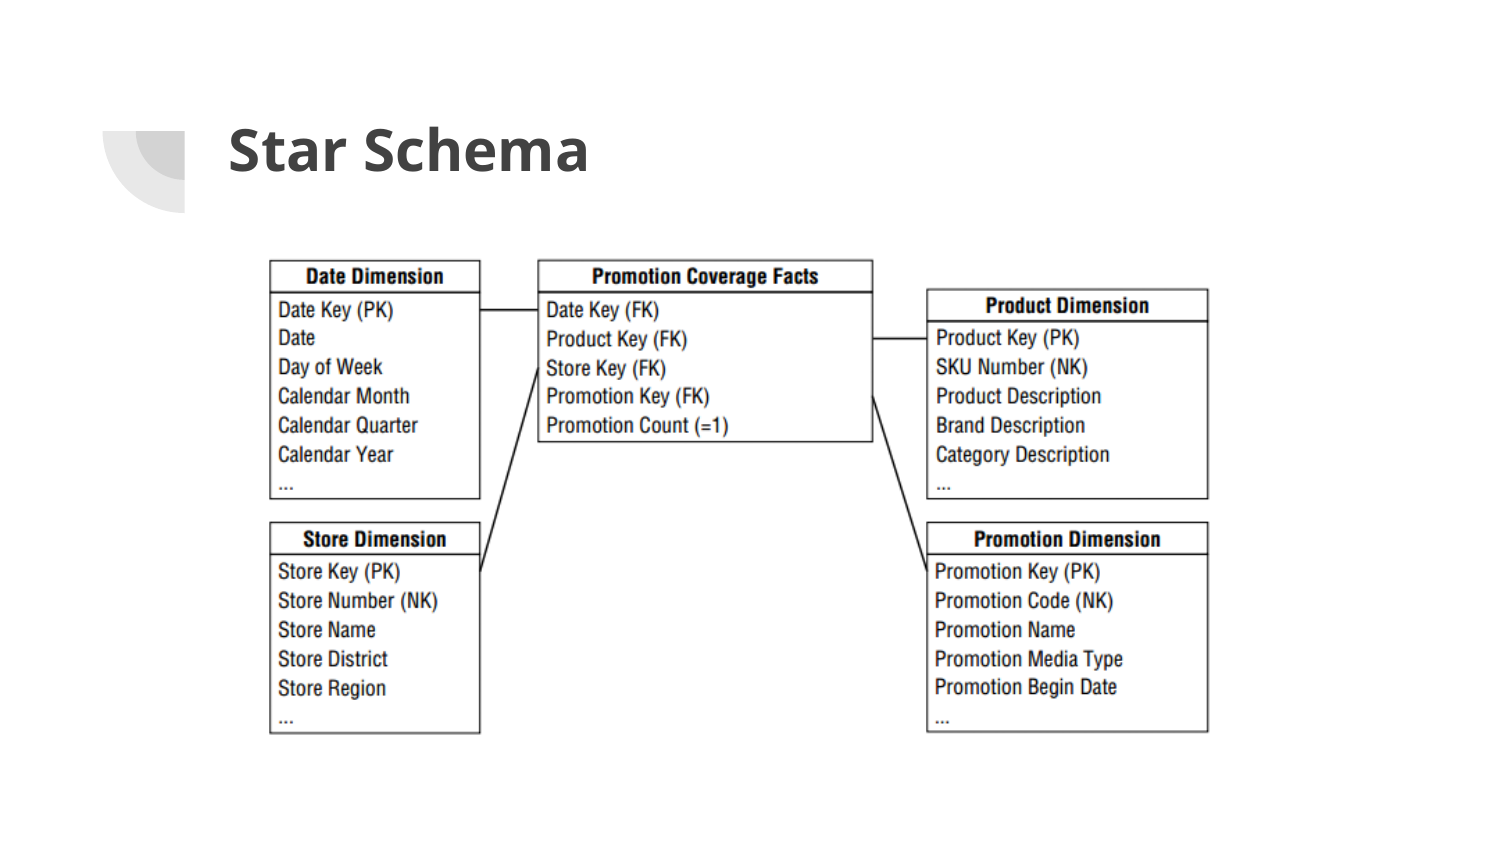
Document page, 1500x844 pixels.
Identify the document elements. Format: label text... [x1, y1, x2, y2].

picture [250, 245, 1250, 757]
title Star Schema [213, 98, 1368, 263]
